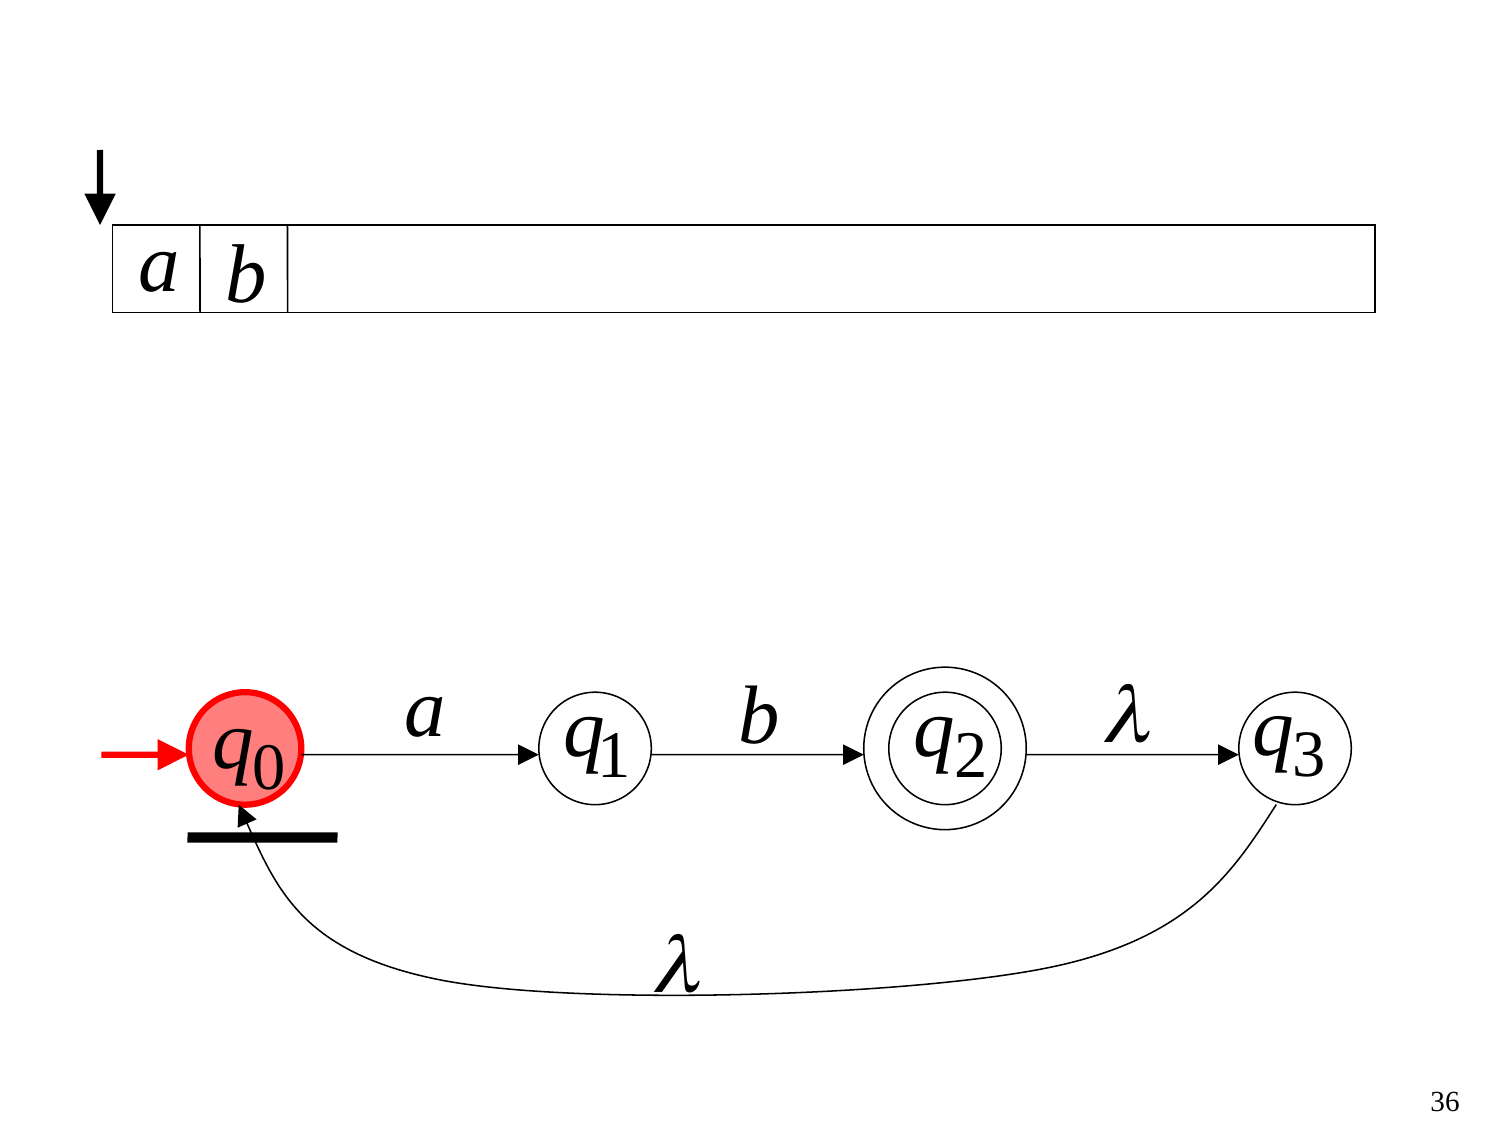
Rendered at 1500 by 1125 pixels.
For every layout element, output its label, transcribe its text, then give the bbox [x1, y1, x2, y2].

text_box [401, 691, 450, 743]
text_box [288, 224, 1375, 313]
text_box [112, 224, 287, 313]
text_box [651, 929, 706, 999]
text_box [538, 705, 652, 804]
text_box [1157, 744, 1239, 766]
text_box [101, 744, 189, 766]
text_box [910, 687, 990, 782]
text_box [293, 719, 302, 778]
slide_number 36 [1162, 1074, 1475, 1125]
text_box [560, 687, 628, 782]
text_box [224, 237, 269, 309]
text_box [188, 709, 204, 787]
text_box [863, 667, 1027, 804]
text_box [1249, 687, 1326, 783]
text_box [1238, 724, 1244, 772]
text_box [209, 700, 289, 797]
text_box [738, 679, 783, 751]
text_box [89, 149, 111, 225]
text_box [1259, 703, 1352, 805]
text_box [301, 744, 539, 766]
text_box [135, 247, 184, 299]
text_box [220, 692, 271, 698]
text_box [1101, 679, 1156, 749]
text_box [786, 744, 864, 766]
text_box [237, 804, 1277, 996]
